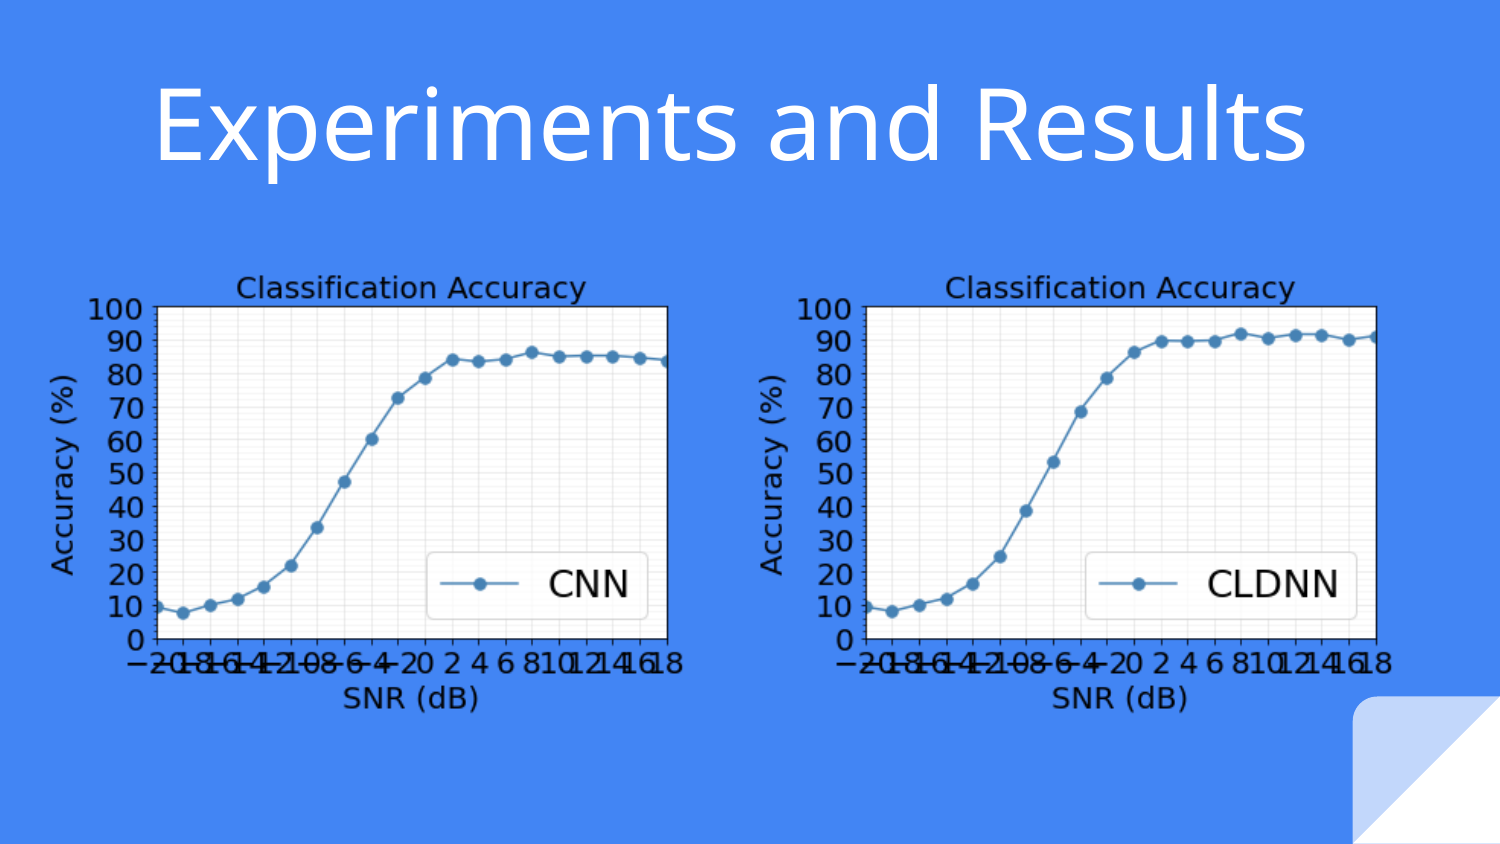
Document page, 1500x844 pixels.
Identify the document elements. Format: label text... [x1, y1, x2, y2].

title Experiments and Results [56, 42, 1406, 196]
picture [40, 265, 696, 725]
picture [749, 265, 1405, 725]
